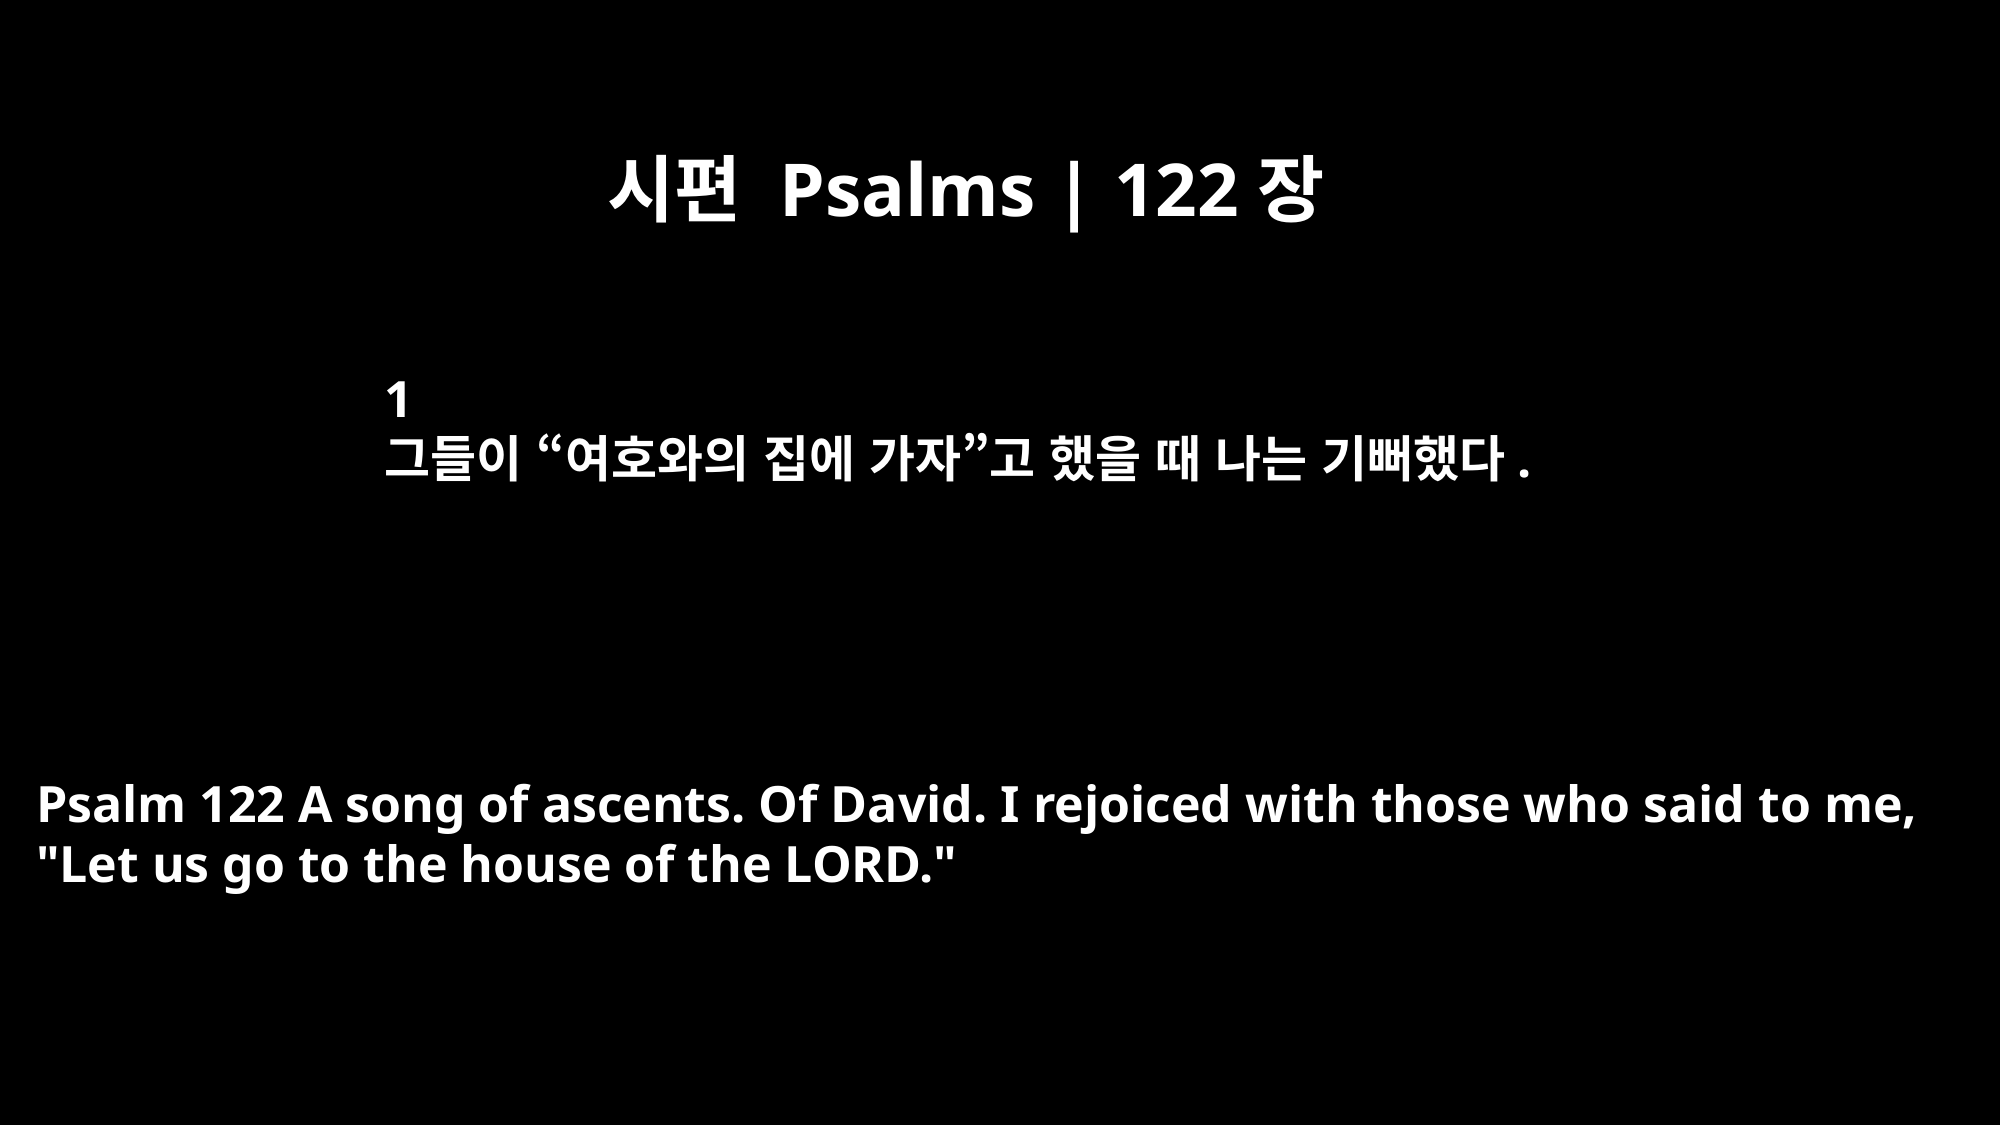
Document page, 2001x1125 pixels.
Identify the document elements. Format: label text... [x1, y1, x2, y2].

text_box 시편 Psalms | 122장 [592, 136, 1340, 239]
text_box ﻿1 그들이 “여호와의 집에 가자”고 했을 때 나는 기뻐했다. [369, 359, 1548, 495]
text_box Psalm 122 A song of ascents. Of David. I rejoiced with those who said to me, "Let us go to the house of the LORD." [21, 764, 1946, 900]
